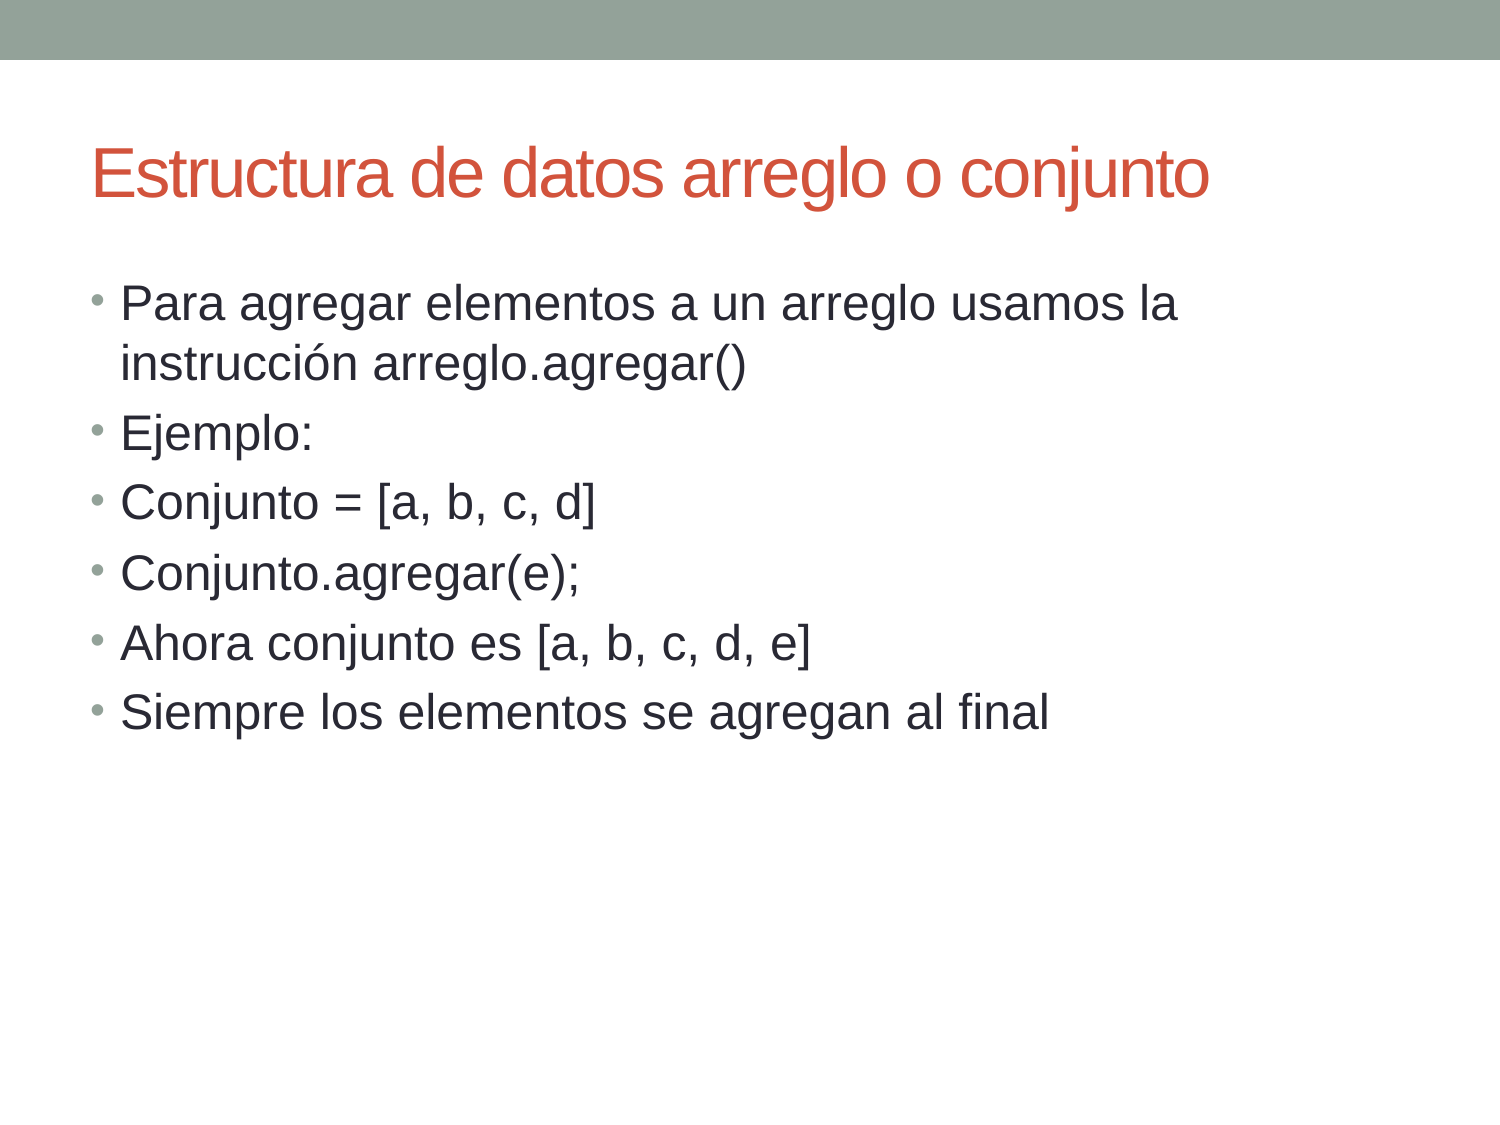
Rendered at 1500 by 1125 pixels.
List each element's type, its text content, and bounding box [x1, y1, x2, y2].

list Para agregar elementos a un arreglo usamos la instrucción arreglo.agregar() Ejemplo: Conjunto = [a, b, c, d] Conjunto.agregar(e); Ahora conjunto es [a, b, c, d, e] Siempre los elementos se agregan al final [75, 262, 1425, 1063]
title Estructura de datos arreglo o conjunto [75, 87, 1425, 250]
